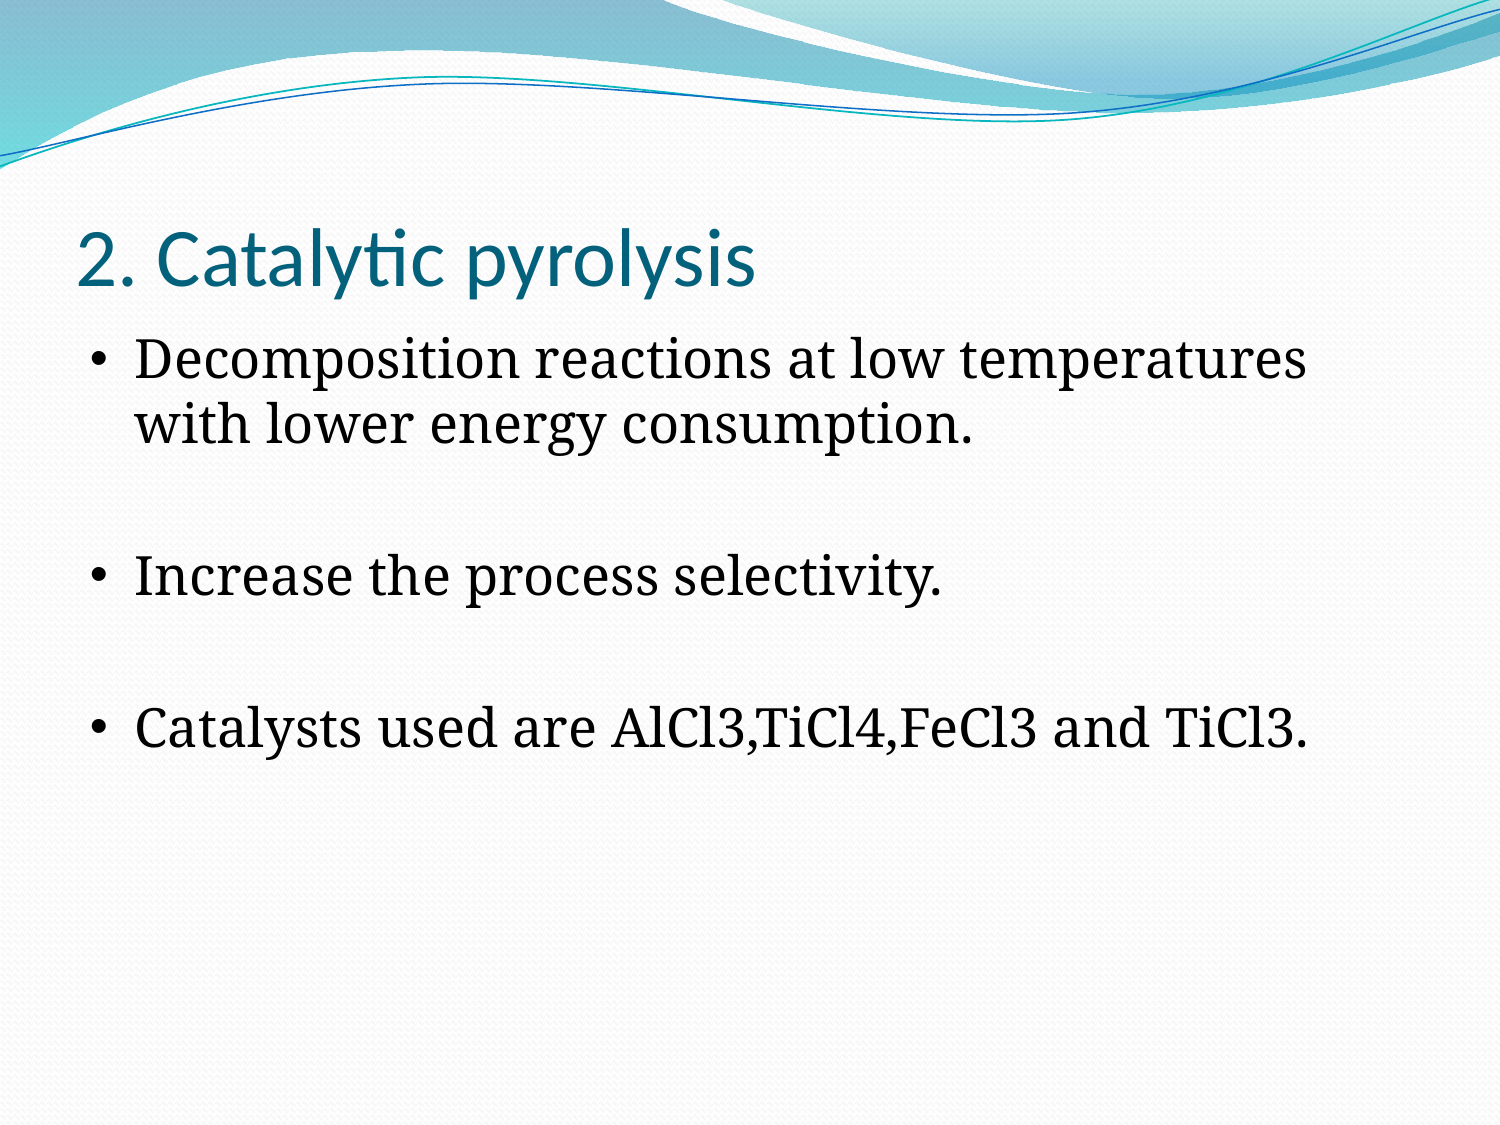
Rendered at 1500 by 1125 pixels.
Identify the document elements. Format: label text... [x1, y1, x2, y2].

title 2. Catalytic pyrolysis [75, 115, 1425, 303]
list Decomposition reactions at low temperatures with lower energy consumption. Increase the process selectivity. Catalysts used are AlCl3,TiCl4,FeCl3 and TiCl3. [75, 317, 1425, 1038]
